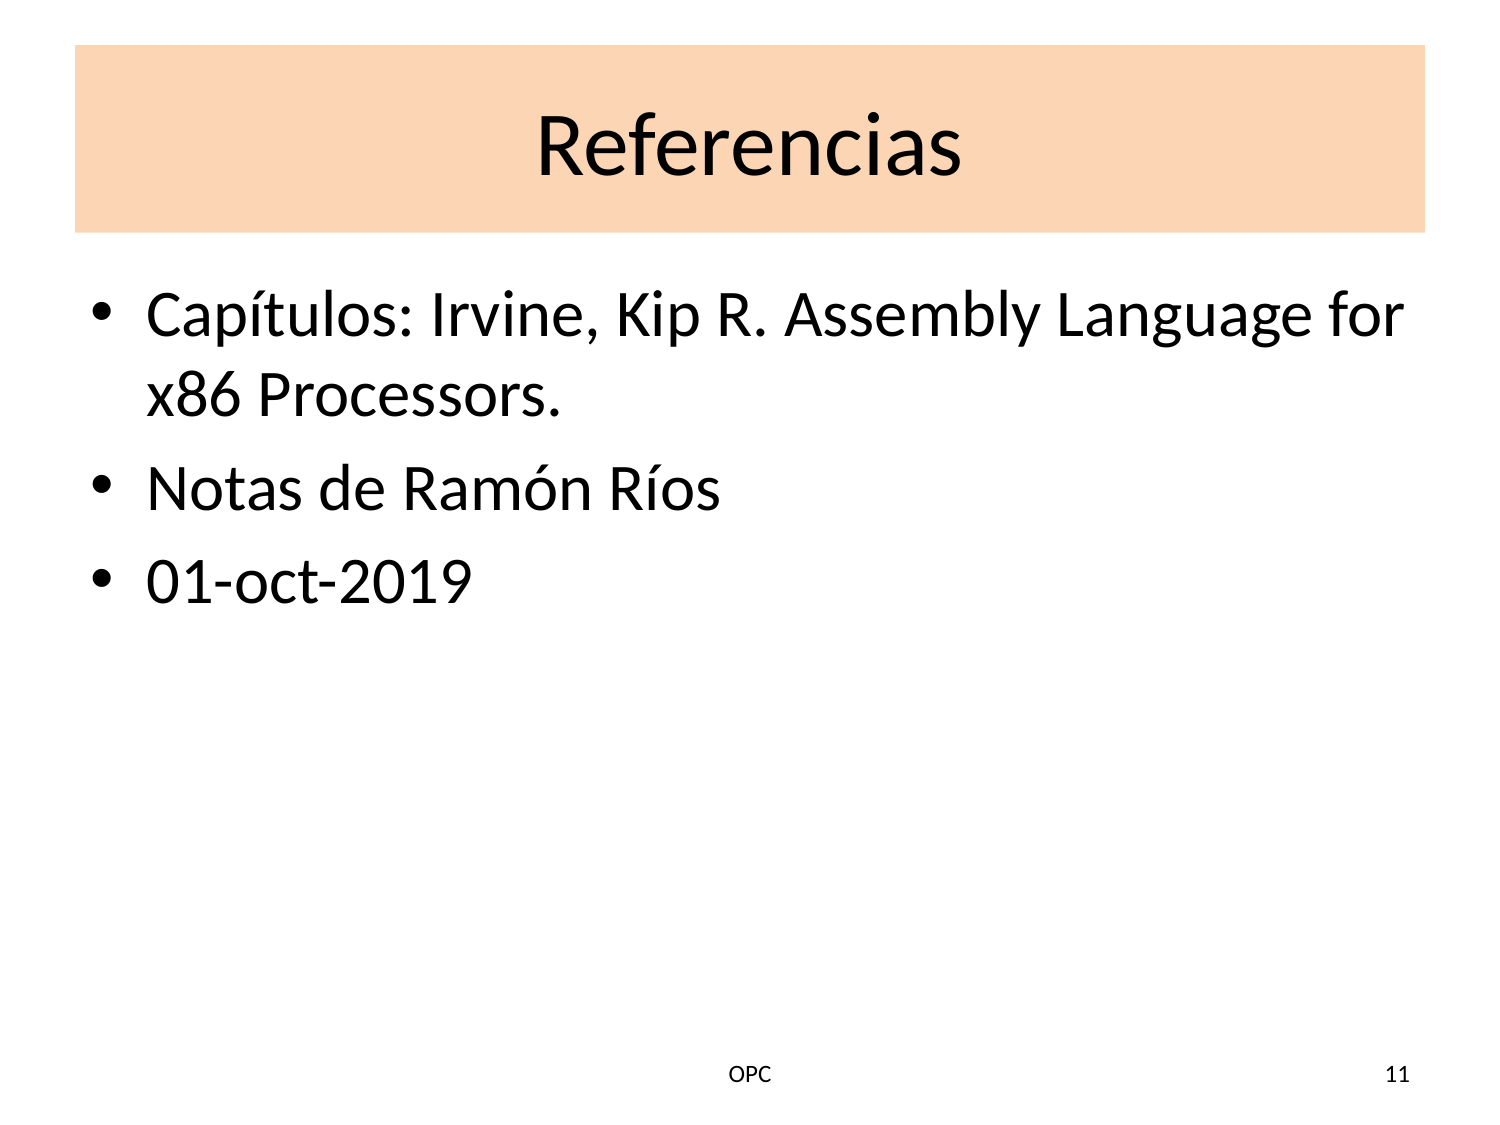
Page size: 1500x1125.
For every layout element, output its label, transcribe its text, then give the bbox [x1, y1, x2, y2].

title Referencias [75, 45, 1425, 233]
footer OPC [512, 1042, 988, 1103]
slide_number 11 [1074, 1042, 1425, 1103]
list Capítulos: Irvine, Kip R. Assembly Language for x86 Processors. Notas de Ramón Ríos 01-oct-2019 [75, 262, 1425, 1005]
